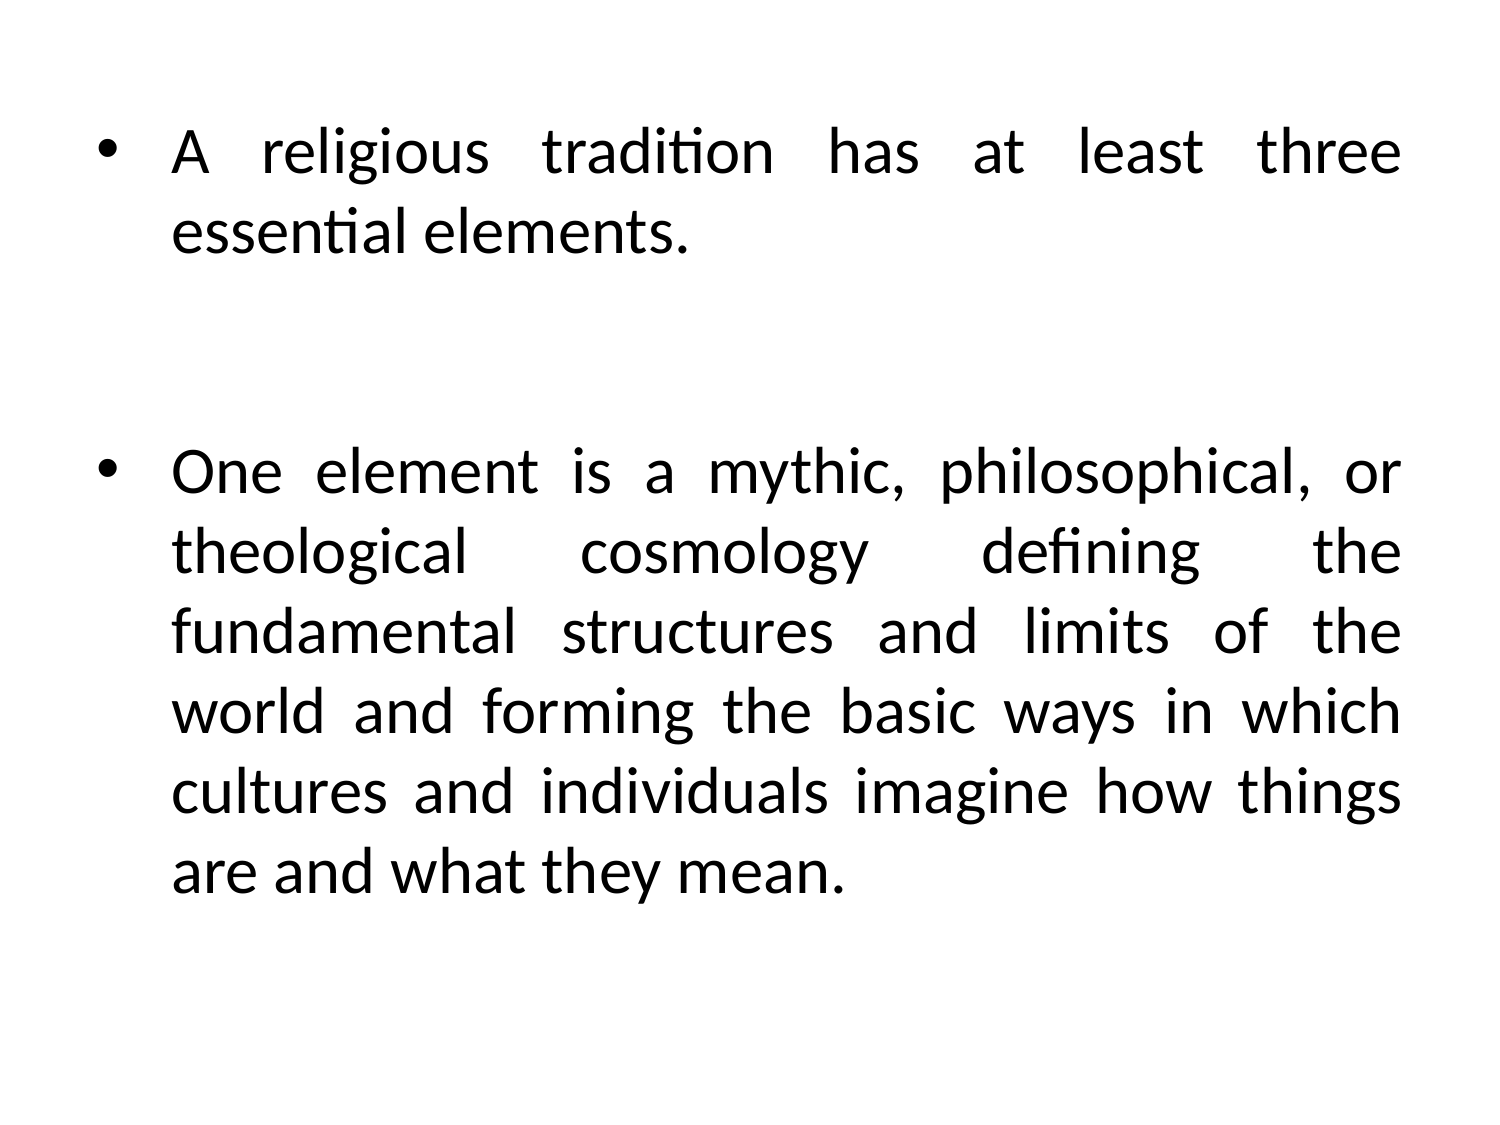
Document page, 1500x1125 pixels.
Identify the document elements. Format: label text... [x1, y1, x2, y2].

text_box A religious tradition has at least three essential elements. One element is a mythic, philosophical, or theological cosmology defining the fundamental structures and limits of the world and forming the basic ways in which cultures and individuals imagine how things are and what they mean. [81, 99, 1419, 915]
